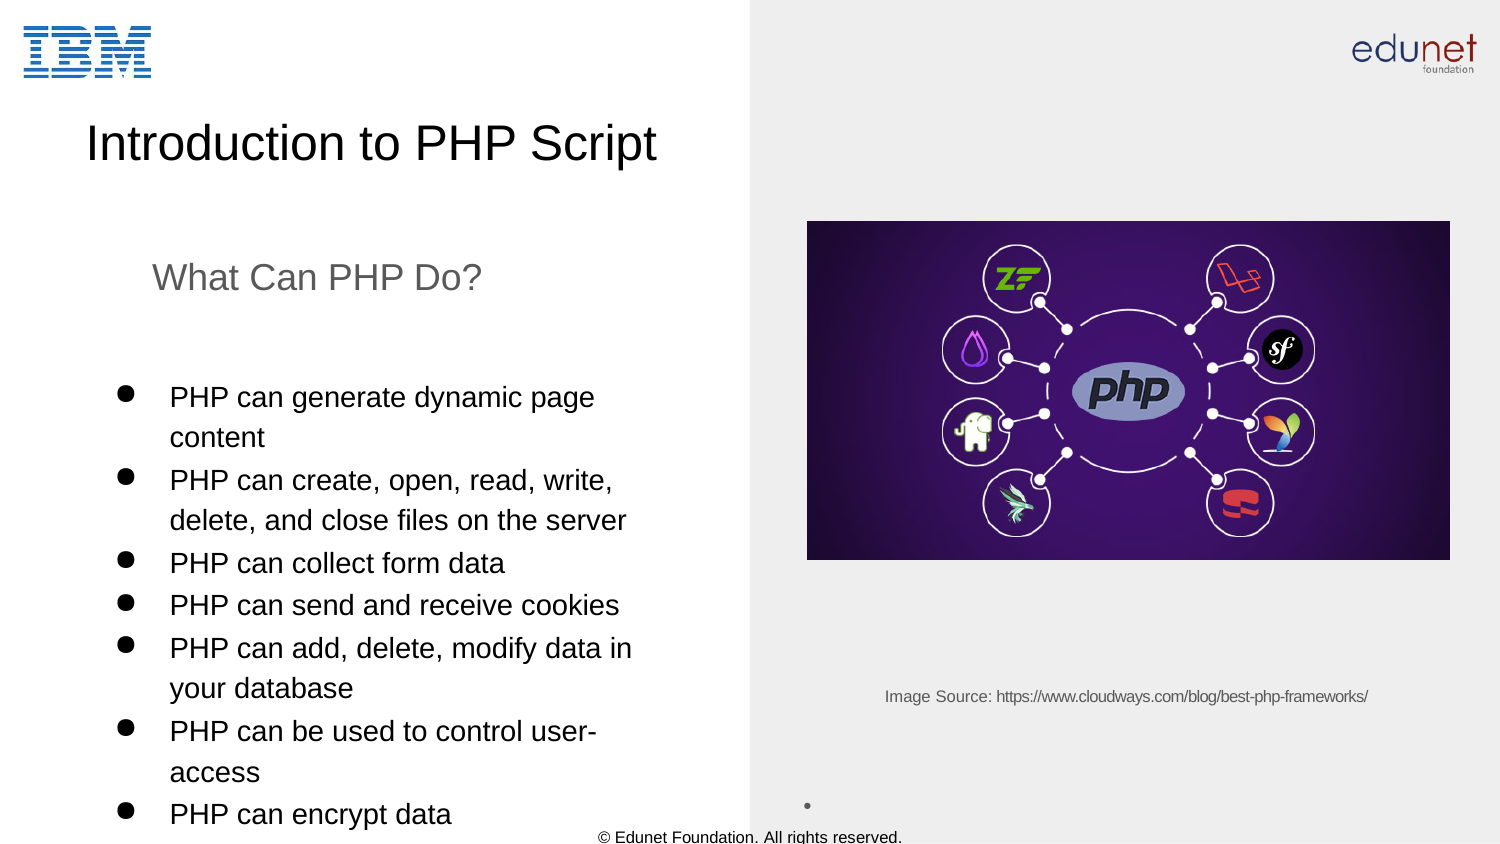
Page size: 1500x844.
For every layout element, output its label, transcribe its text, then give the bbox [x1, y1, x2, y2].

text_box PHP can generate dynamic page content PHP can create, open, read, write, delete, and close files on the server PHP can collect form data PHP can send and receive cookies PHP can add, delete, modify data in your database PHP can be used to control user-access PHP can encrypt data [112, 370, 683, 831]
text_box ● [801, 795, 814, 814]
title Introduction to PHP Script [83, 106, 663, 252]
footer © Edunet Foundation. All rights reserved. [595, 825, 904, 844]
picture [23, 26, 151, 78]
picture [807, 221, 1450, 560]
picture [1350, 26, 1480, 78]
text_box What Can PHP Do? [149, 250, 529, 298]
text_box Image Source: https://www.cloudways.com/blog/best-php-frameworks/ [870, 678, 1385, 714]
